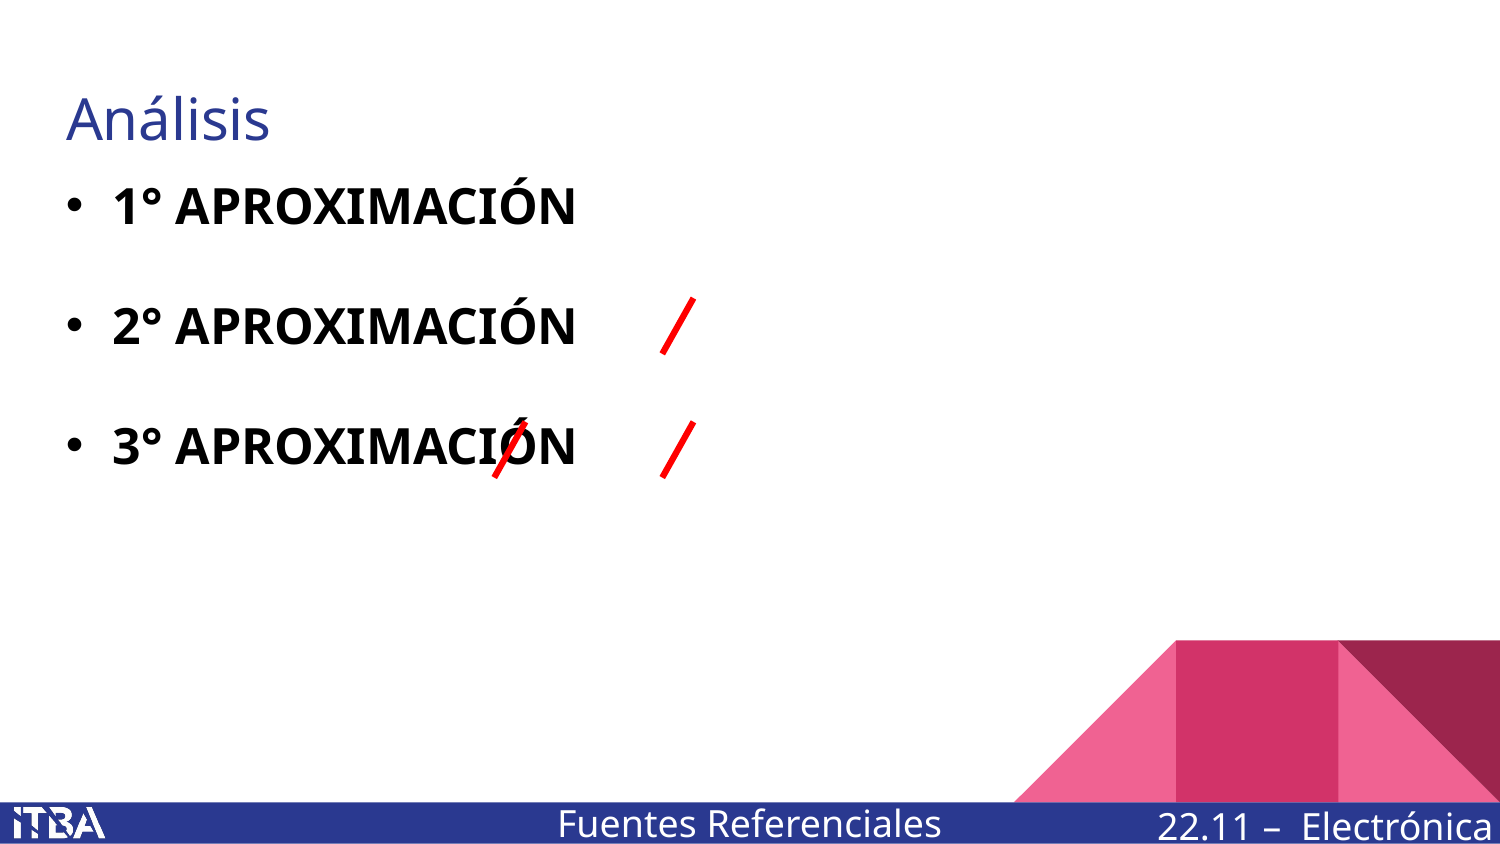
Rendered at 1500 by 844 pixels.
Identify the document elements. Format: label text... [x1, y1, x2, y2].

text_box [661, 421, 694, 478]
text_box Fuentes Referenciales [510, 785, 990, 844]
picture [0, 793, 119, 844]
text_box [494, 421, 526, 478]
title Análisis [51, 67, 1449, 167]
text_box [661, 297, 694, 355]
text_box 22.11 – Electrónica I [1139, 795, 1500, 844]
